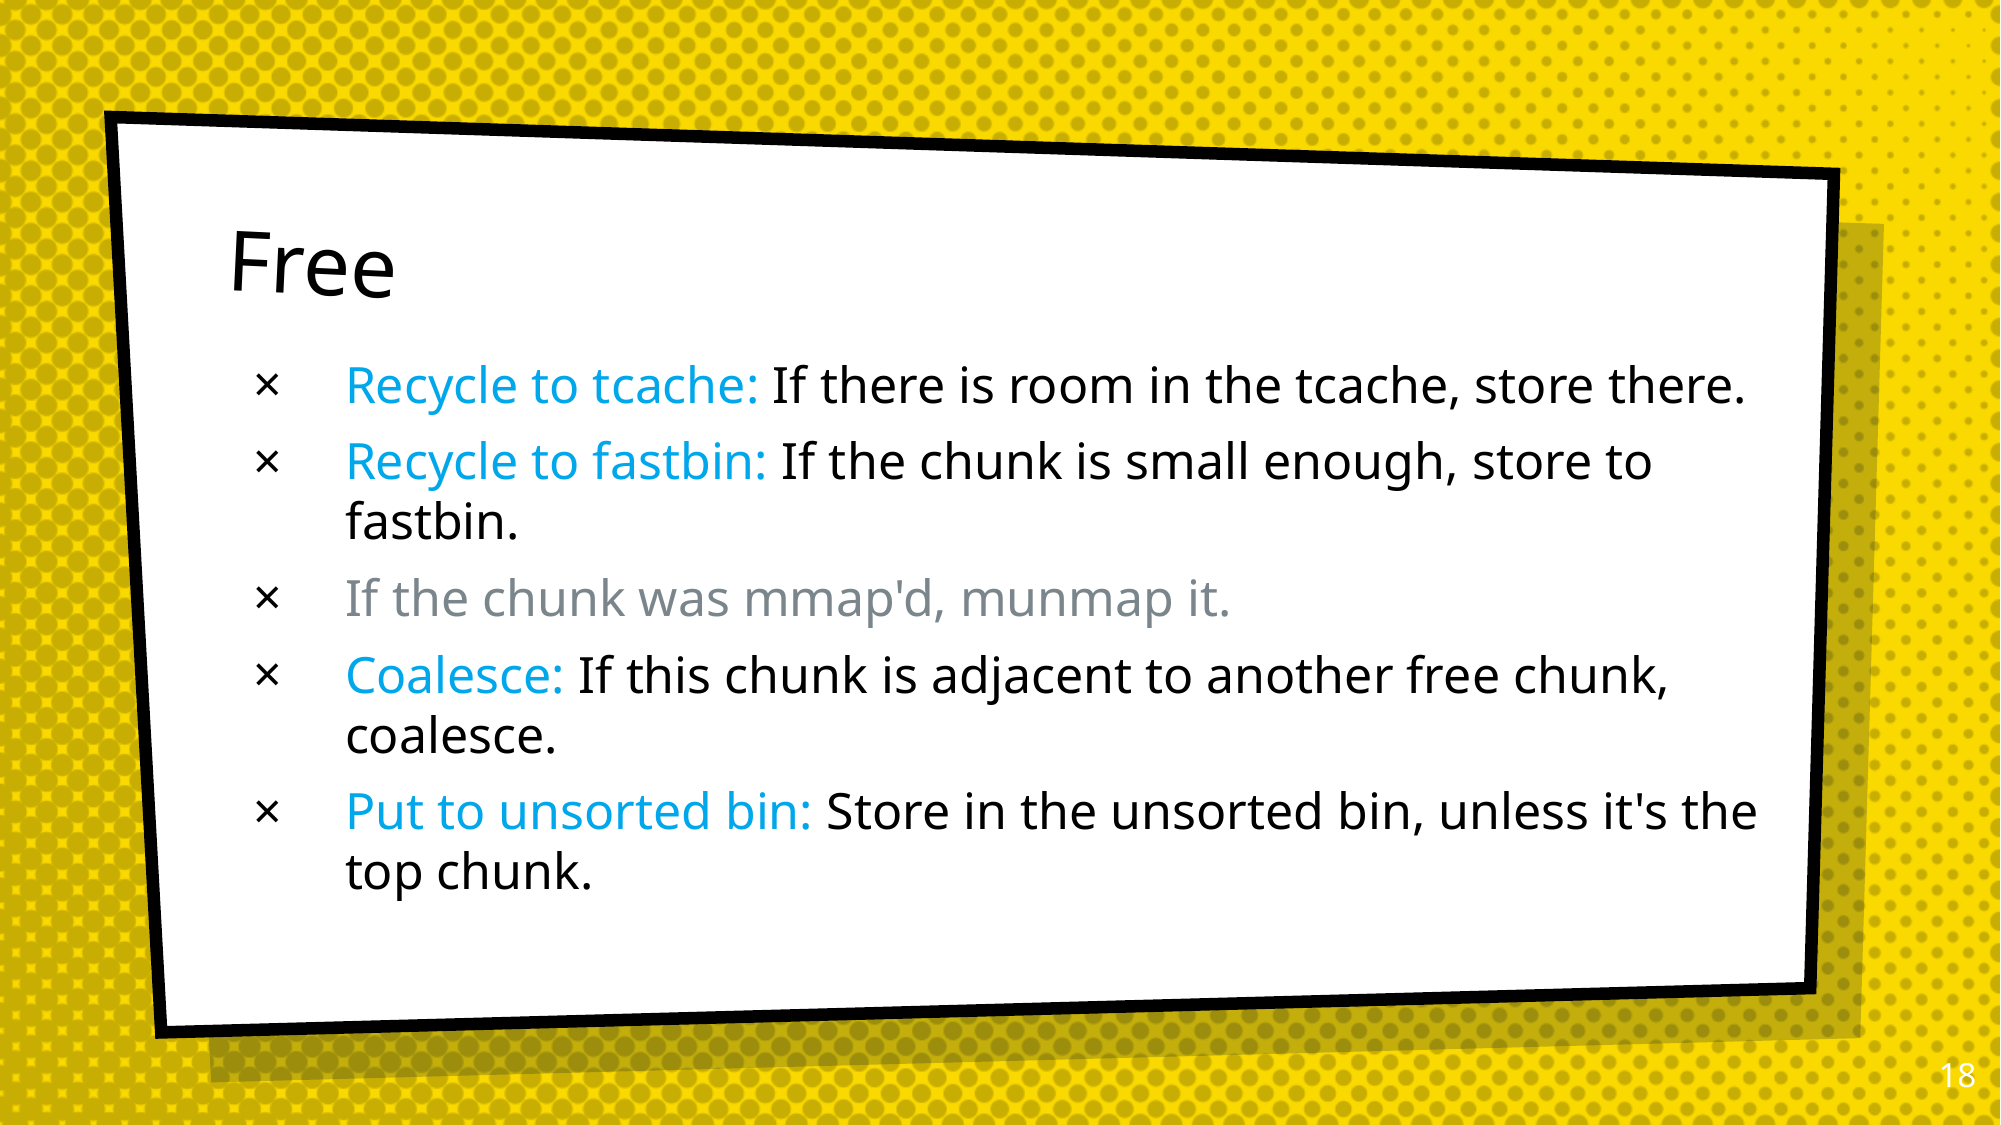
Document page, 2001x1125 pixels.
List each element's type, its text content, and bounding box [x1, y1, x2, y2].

title Free [210, 155, 1755, 338]
slide_number 17 [1871, 1038, 1992, 1125]
list Recycle to tcache: If there is room in the tcache, store there. Recycle to fastbin: If the chunk is small enough, store to fastbin. If the chunk was mmap'd, munmap it. Coalesce: If this chunk is adjacent to another free chunk, coalesce. Put to unsorted bin: Store in the unsorted bin, unless it's the top chunk. [230, 338, 1810, 970]
